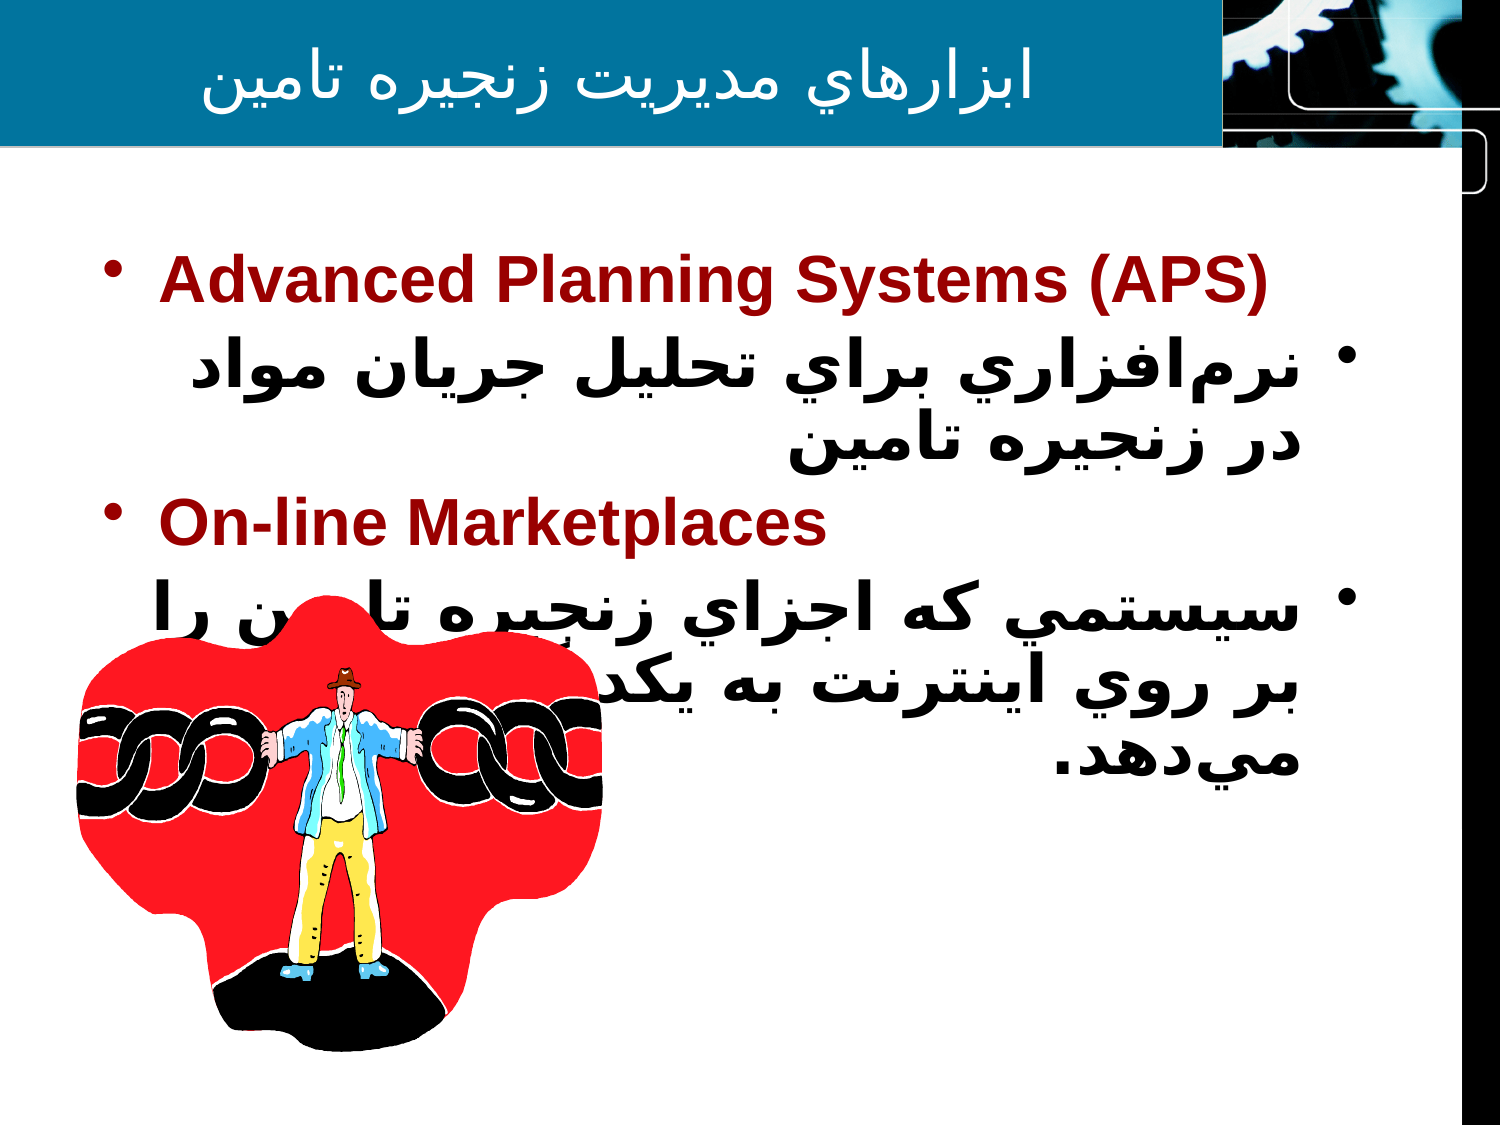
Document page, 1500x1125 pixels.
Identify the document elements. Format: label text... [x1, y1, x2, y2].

picture [0, 0, 1500, 1125]
list Advanced Planning Systems (APS) نرم‌افزاري براي تحليل جريان مواد در زنجيره تامين On-line Marketplaces سيستمي كه اجزاي زنجيره تامين را بر روي اينترنت به يكديگر پيوند مي‌دهد. [87, 237, 1375, 688]
title ابزارهاي مديريت زنجيره تامين [16, 6, 1199, 138]
